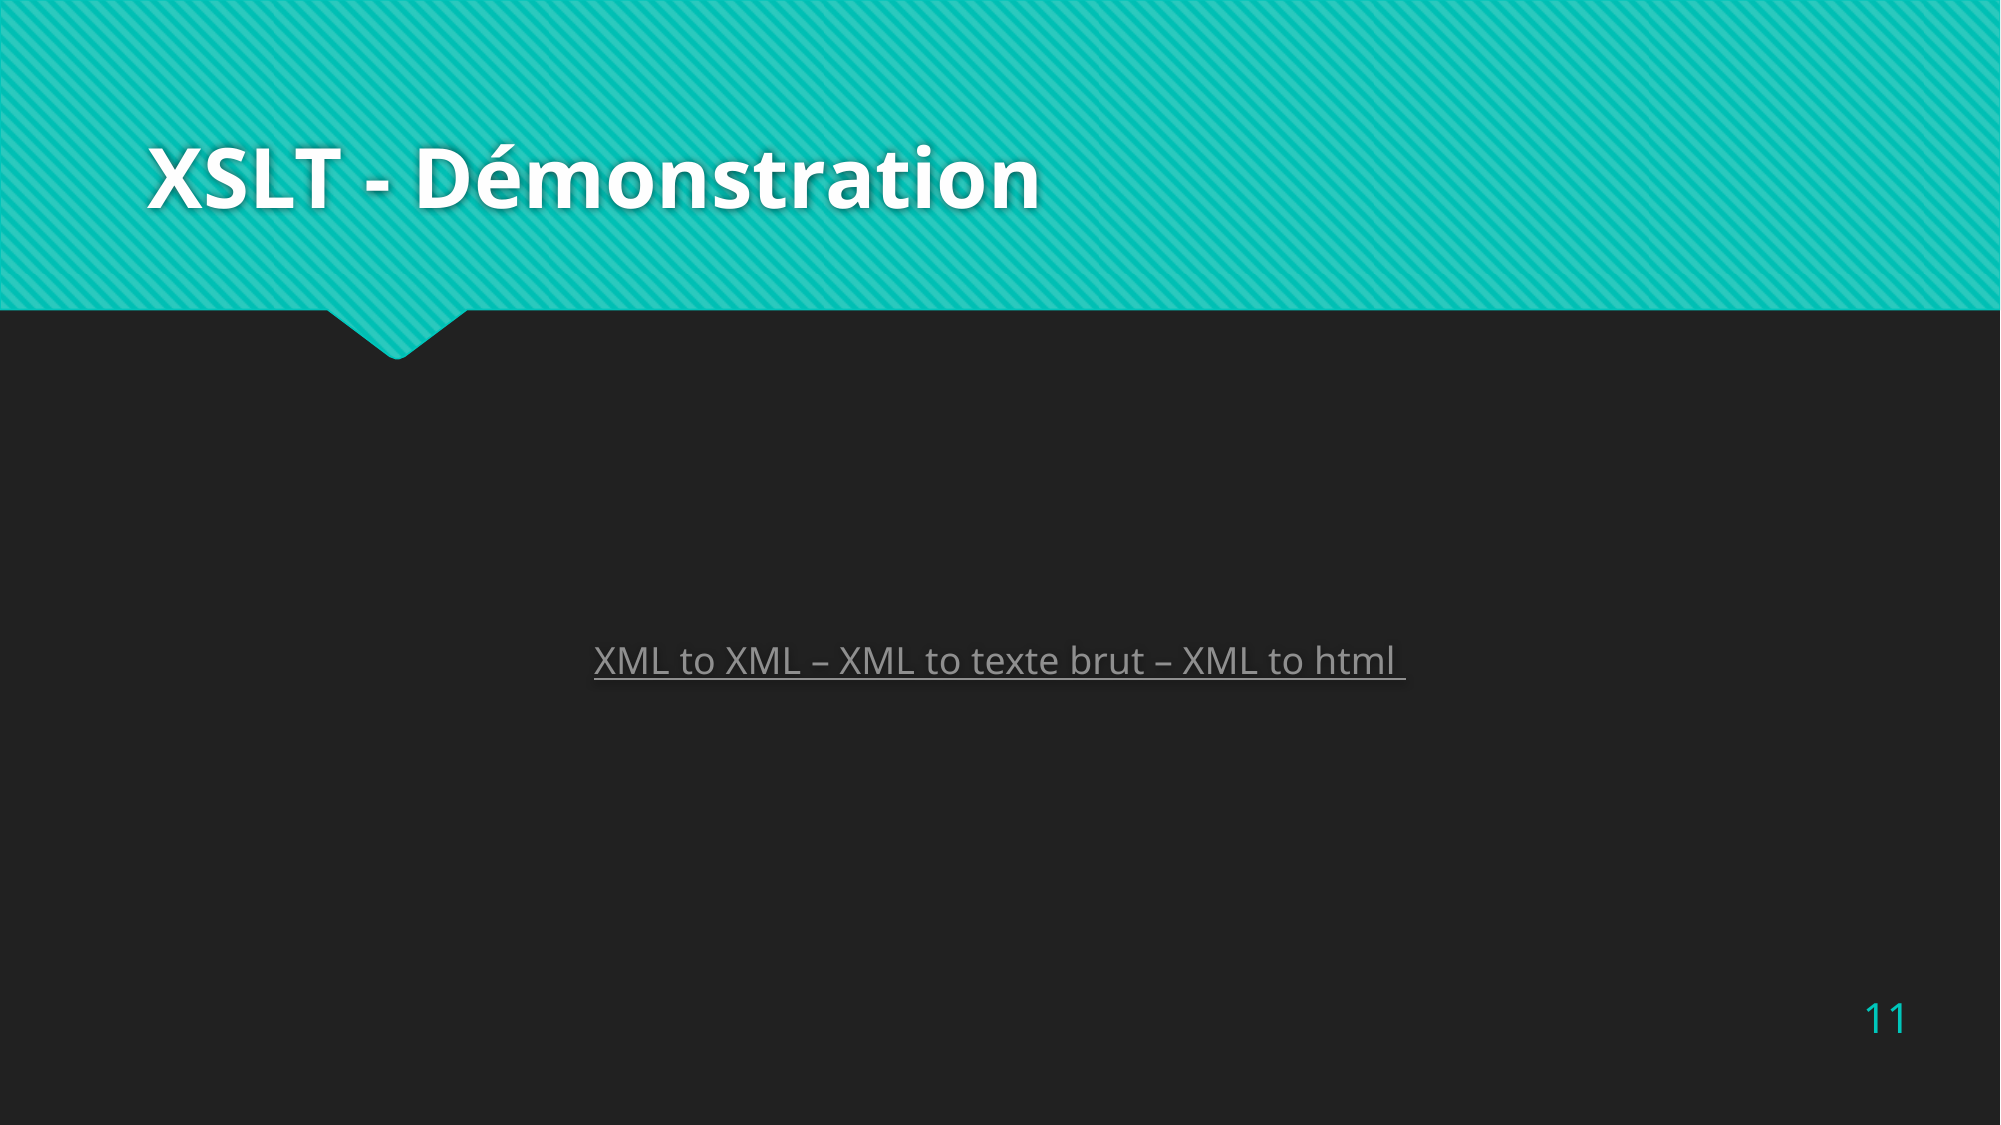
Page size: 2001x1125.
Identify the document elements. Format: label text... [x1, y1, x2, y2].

slide_number 11 [1751, 970, 1926, 1051]
list XML to XML – XML to texte brut – XML to html [134, 364, 1866, 962]
title XSLT - Démonstration [132, 73, 1868, 233]
